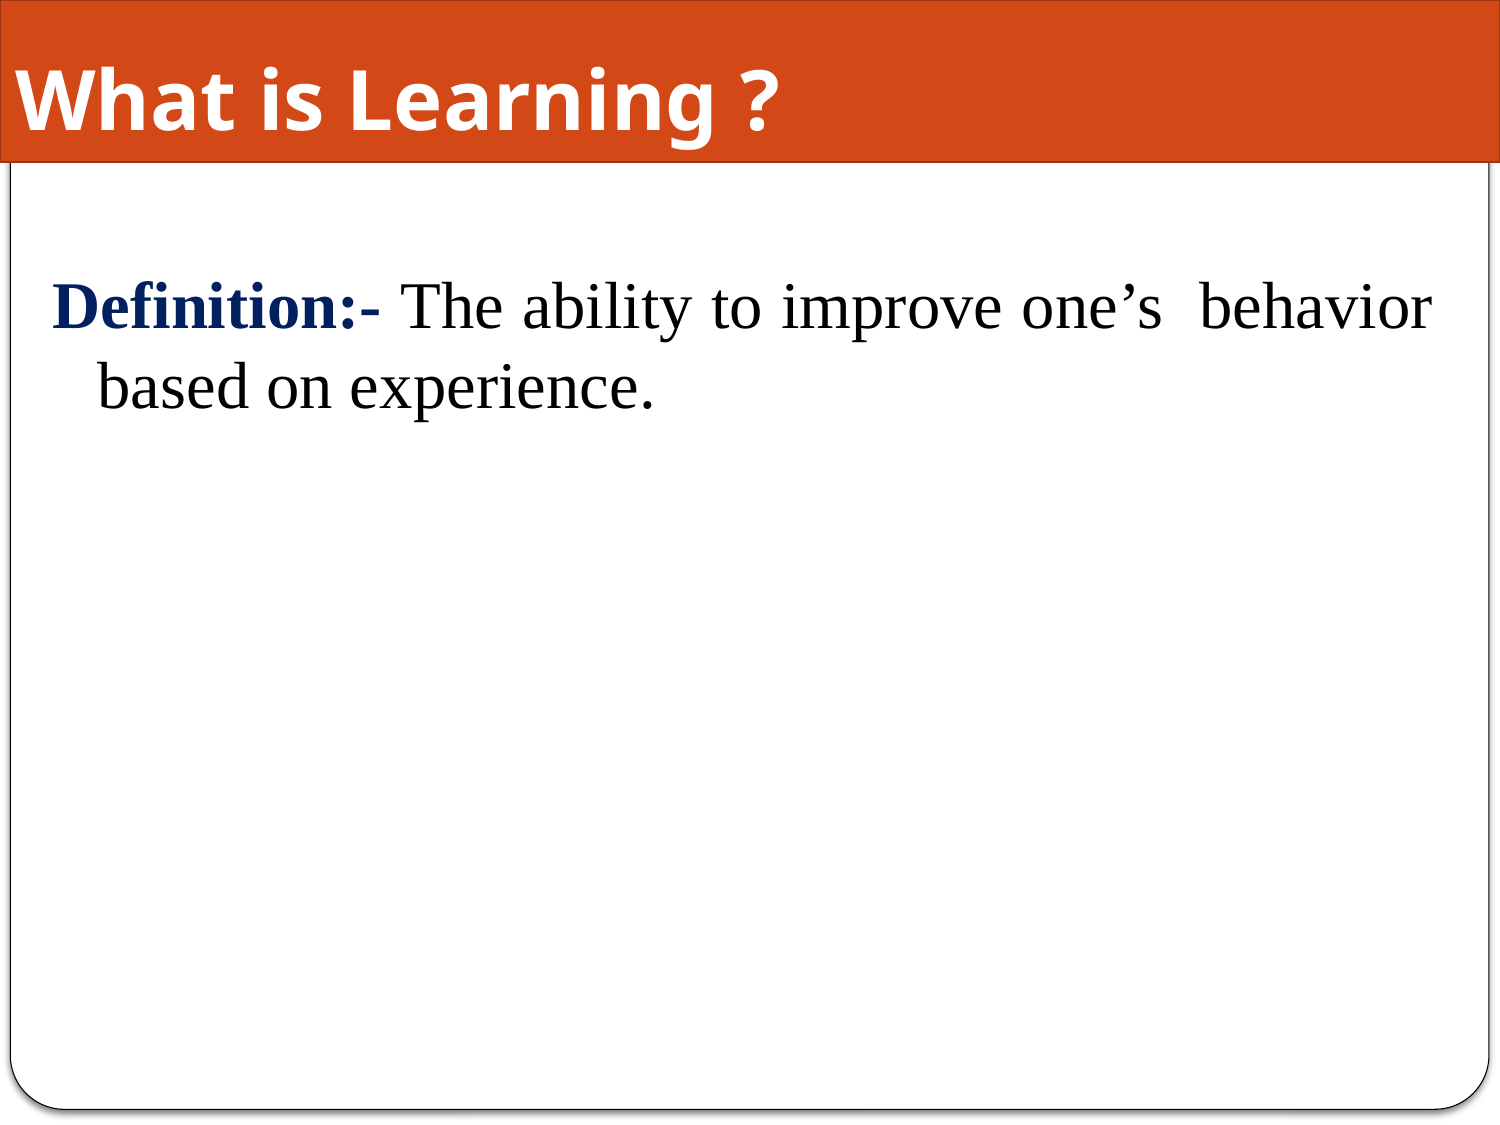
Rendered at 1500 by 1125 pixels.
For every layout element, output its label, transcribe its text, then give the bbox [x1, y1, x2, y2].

title What is Learning ? [0, 0, 1500, 163]
list Definition:- The ability to improve one’s behavior based on experience. [37, 162, 1451, 1026]
